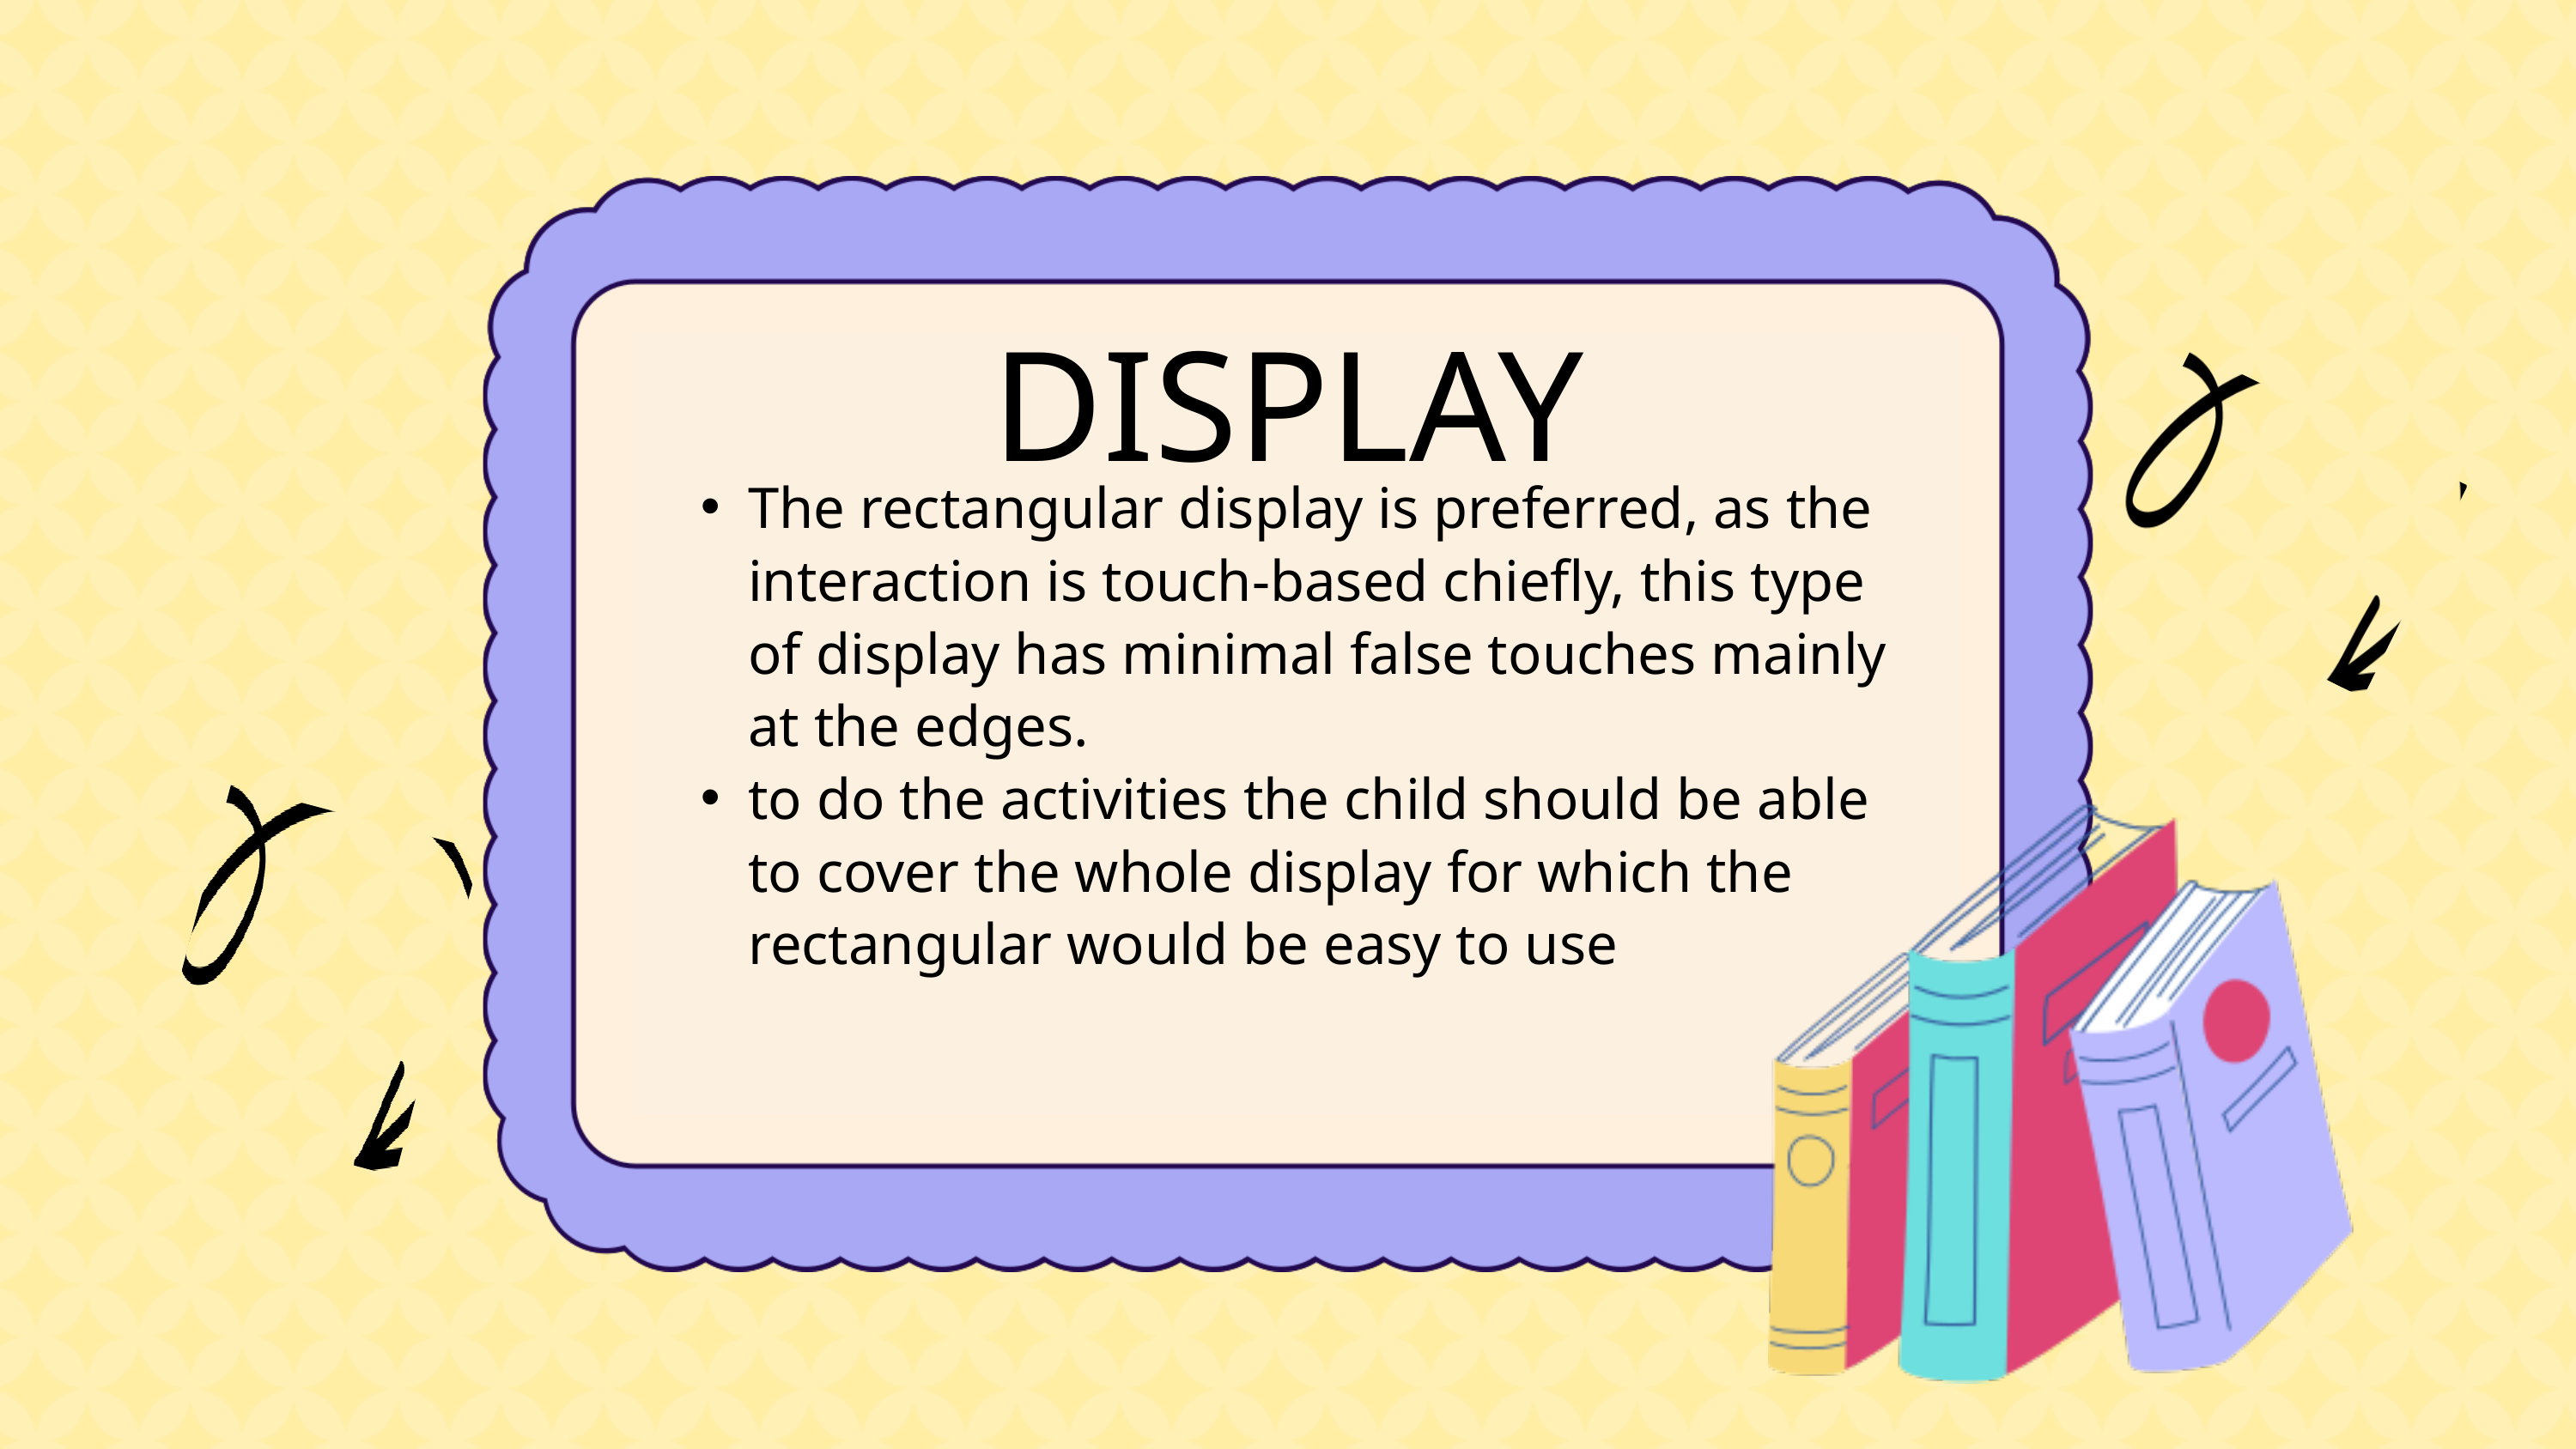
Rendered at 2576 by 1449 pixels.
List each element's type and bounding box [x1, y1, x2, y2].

text_box [144, 784, 478, 1177]
text_box [1768, 803, 2357, 1384]
text_box [2095, 349, 2468, 698]
text_box [483, 176, 2093, 1272]
text_box [0, 0, 2576, 1449]
